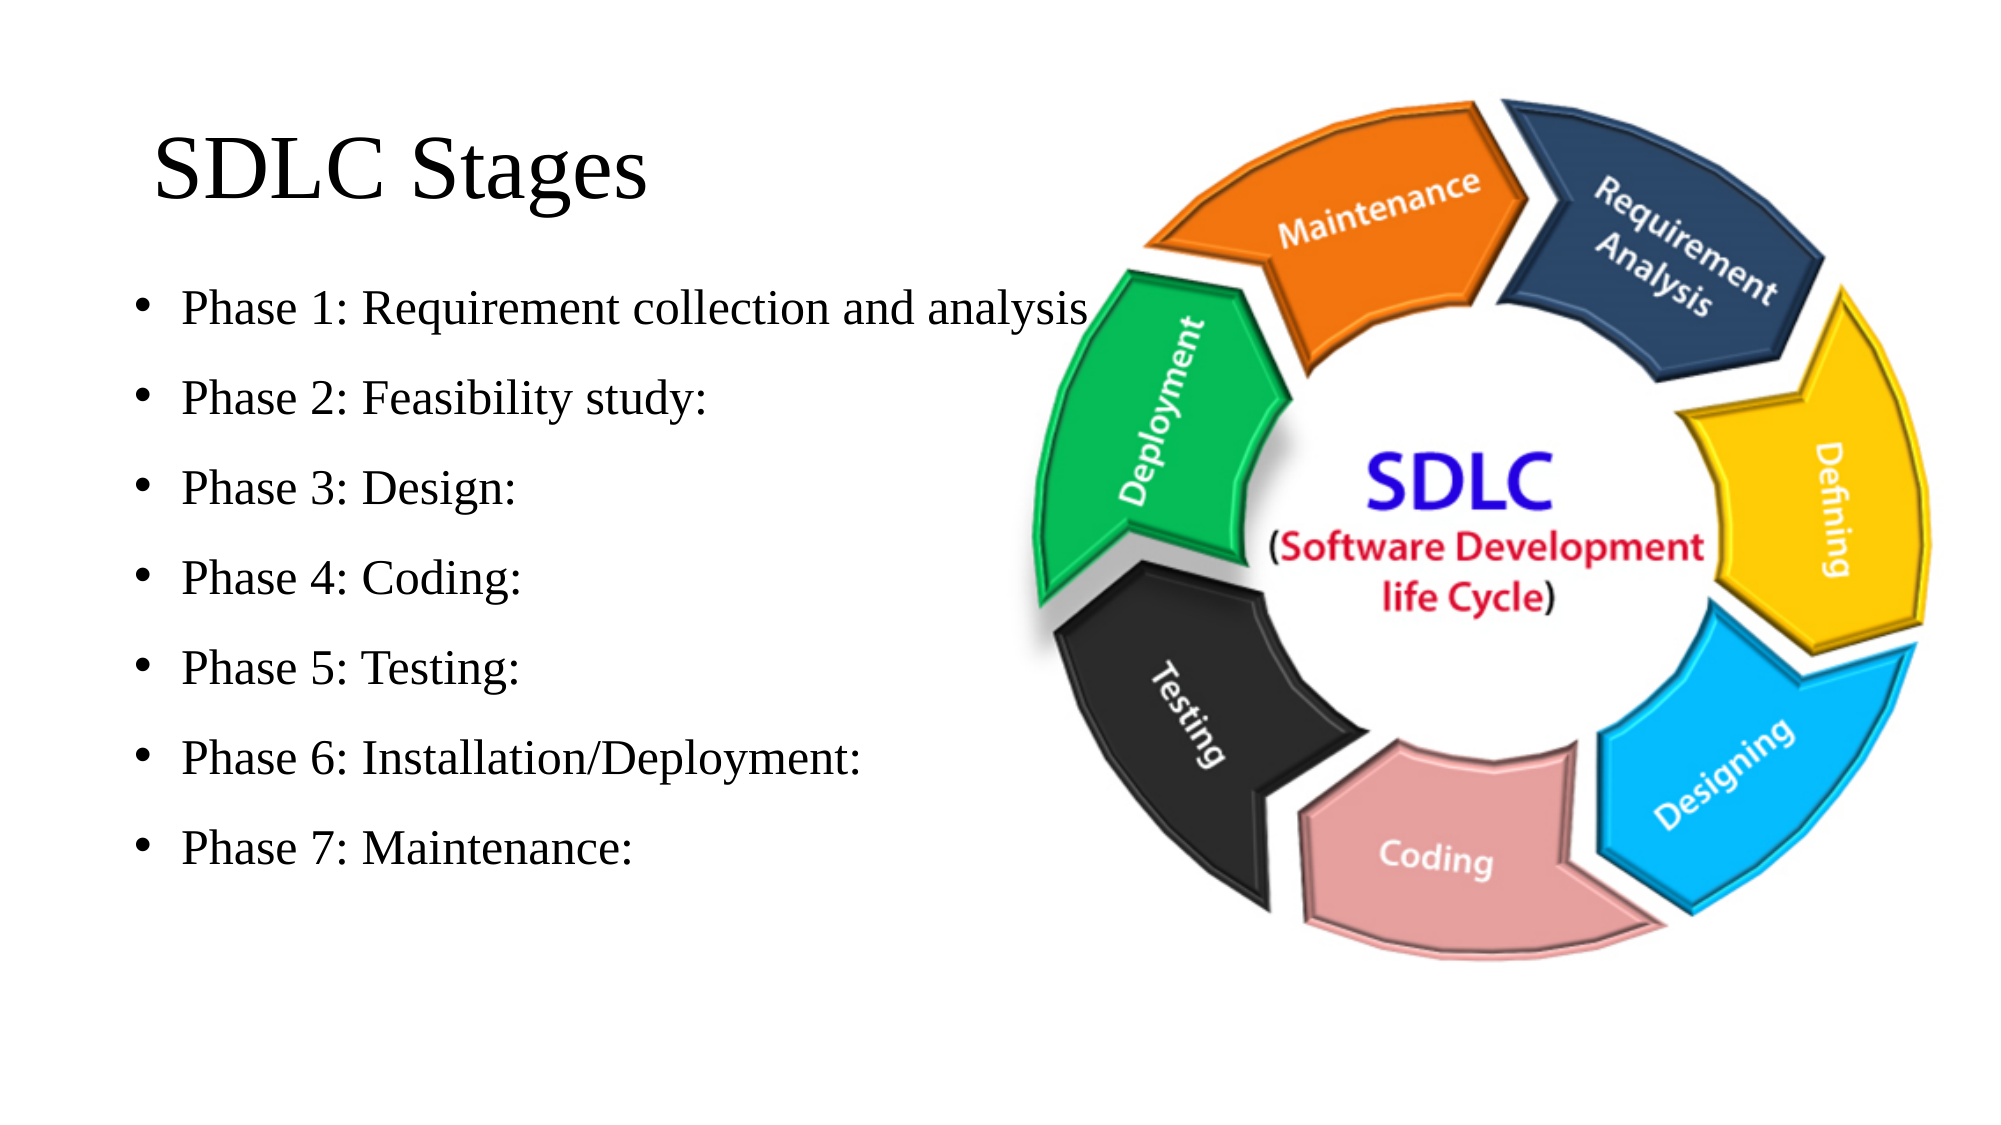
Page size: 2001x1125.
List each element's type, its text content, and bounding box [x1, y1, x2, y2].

picture [937, 87, 2000, 968]
text_box Phase 1: Requirement collection and analysis Phase 2: Feasibility study: Phase 3: Design: Phase 4: Coding: Phase 5: Testing: Phase 6: Installation/Deployment: Phase 7: Maintenance: [119, 237, 937, 927]
title SDLC Stages [137, 59, 1863, 237]
